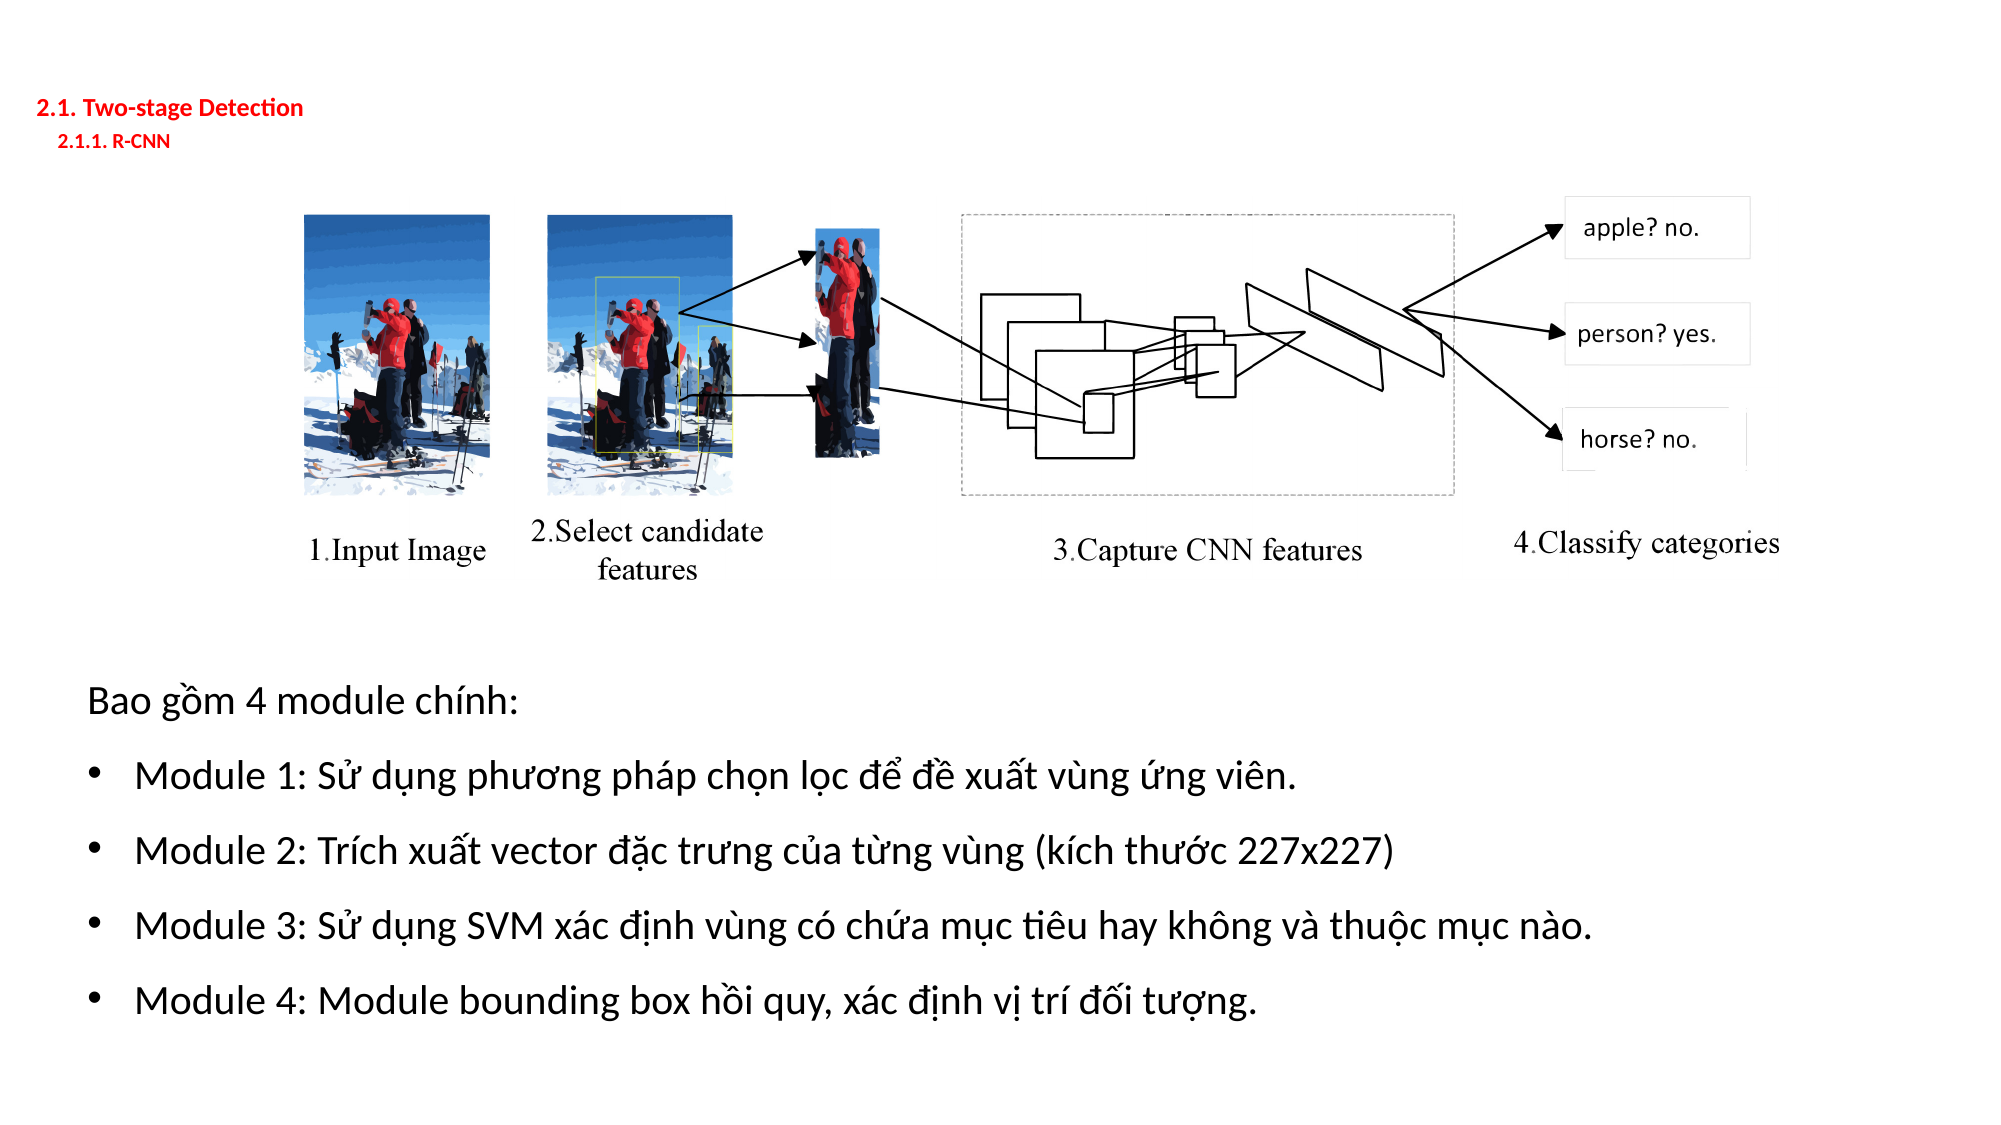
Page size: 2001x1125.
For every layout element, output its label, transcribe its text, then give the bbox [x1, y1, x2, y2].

picture [304, 196, 1780, 580]
title 2.1. Two-stage Detection 2.1.1. R-CNN [21, 85, 1696, 202]
text_box Bao gồm 4 module chính: Module 1: Sử dụng phương pháp chọn lọc để đề xuất vùng ứng viên. Module 2: Trích xuất vector đặc trưng của từng vùng (kích thước 227x227) Module 3: Sử dụng SVM xác định vùng có chứa mục tiêu hay không và thuộc mục nào. Module 4: Module bounding box hồi quy, xác định vị trí đối tượng. [72, 640, 1928, 1030]
